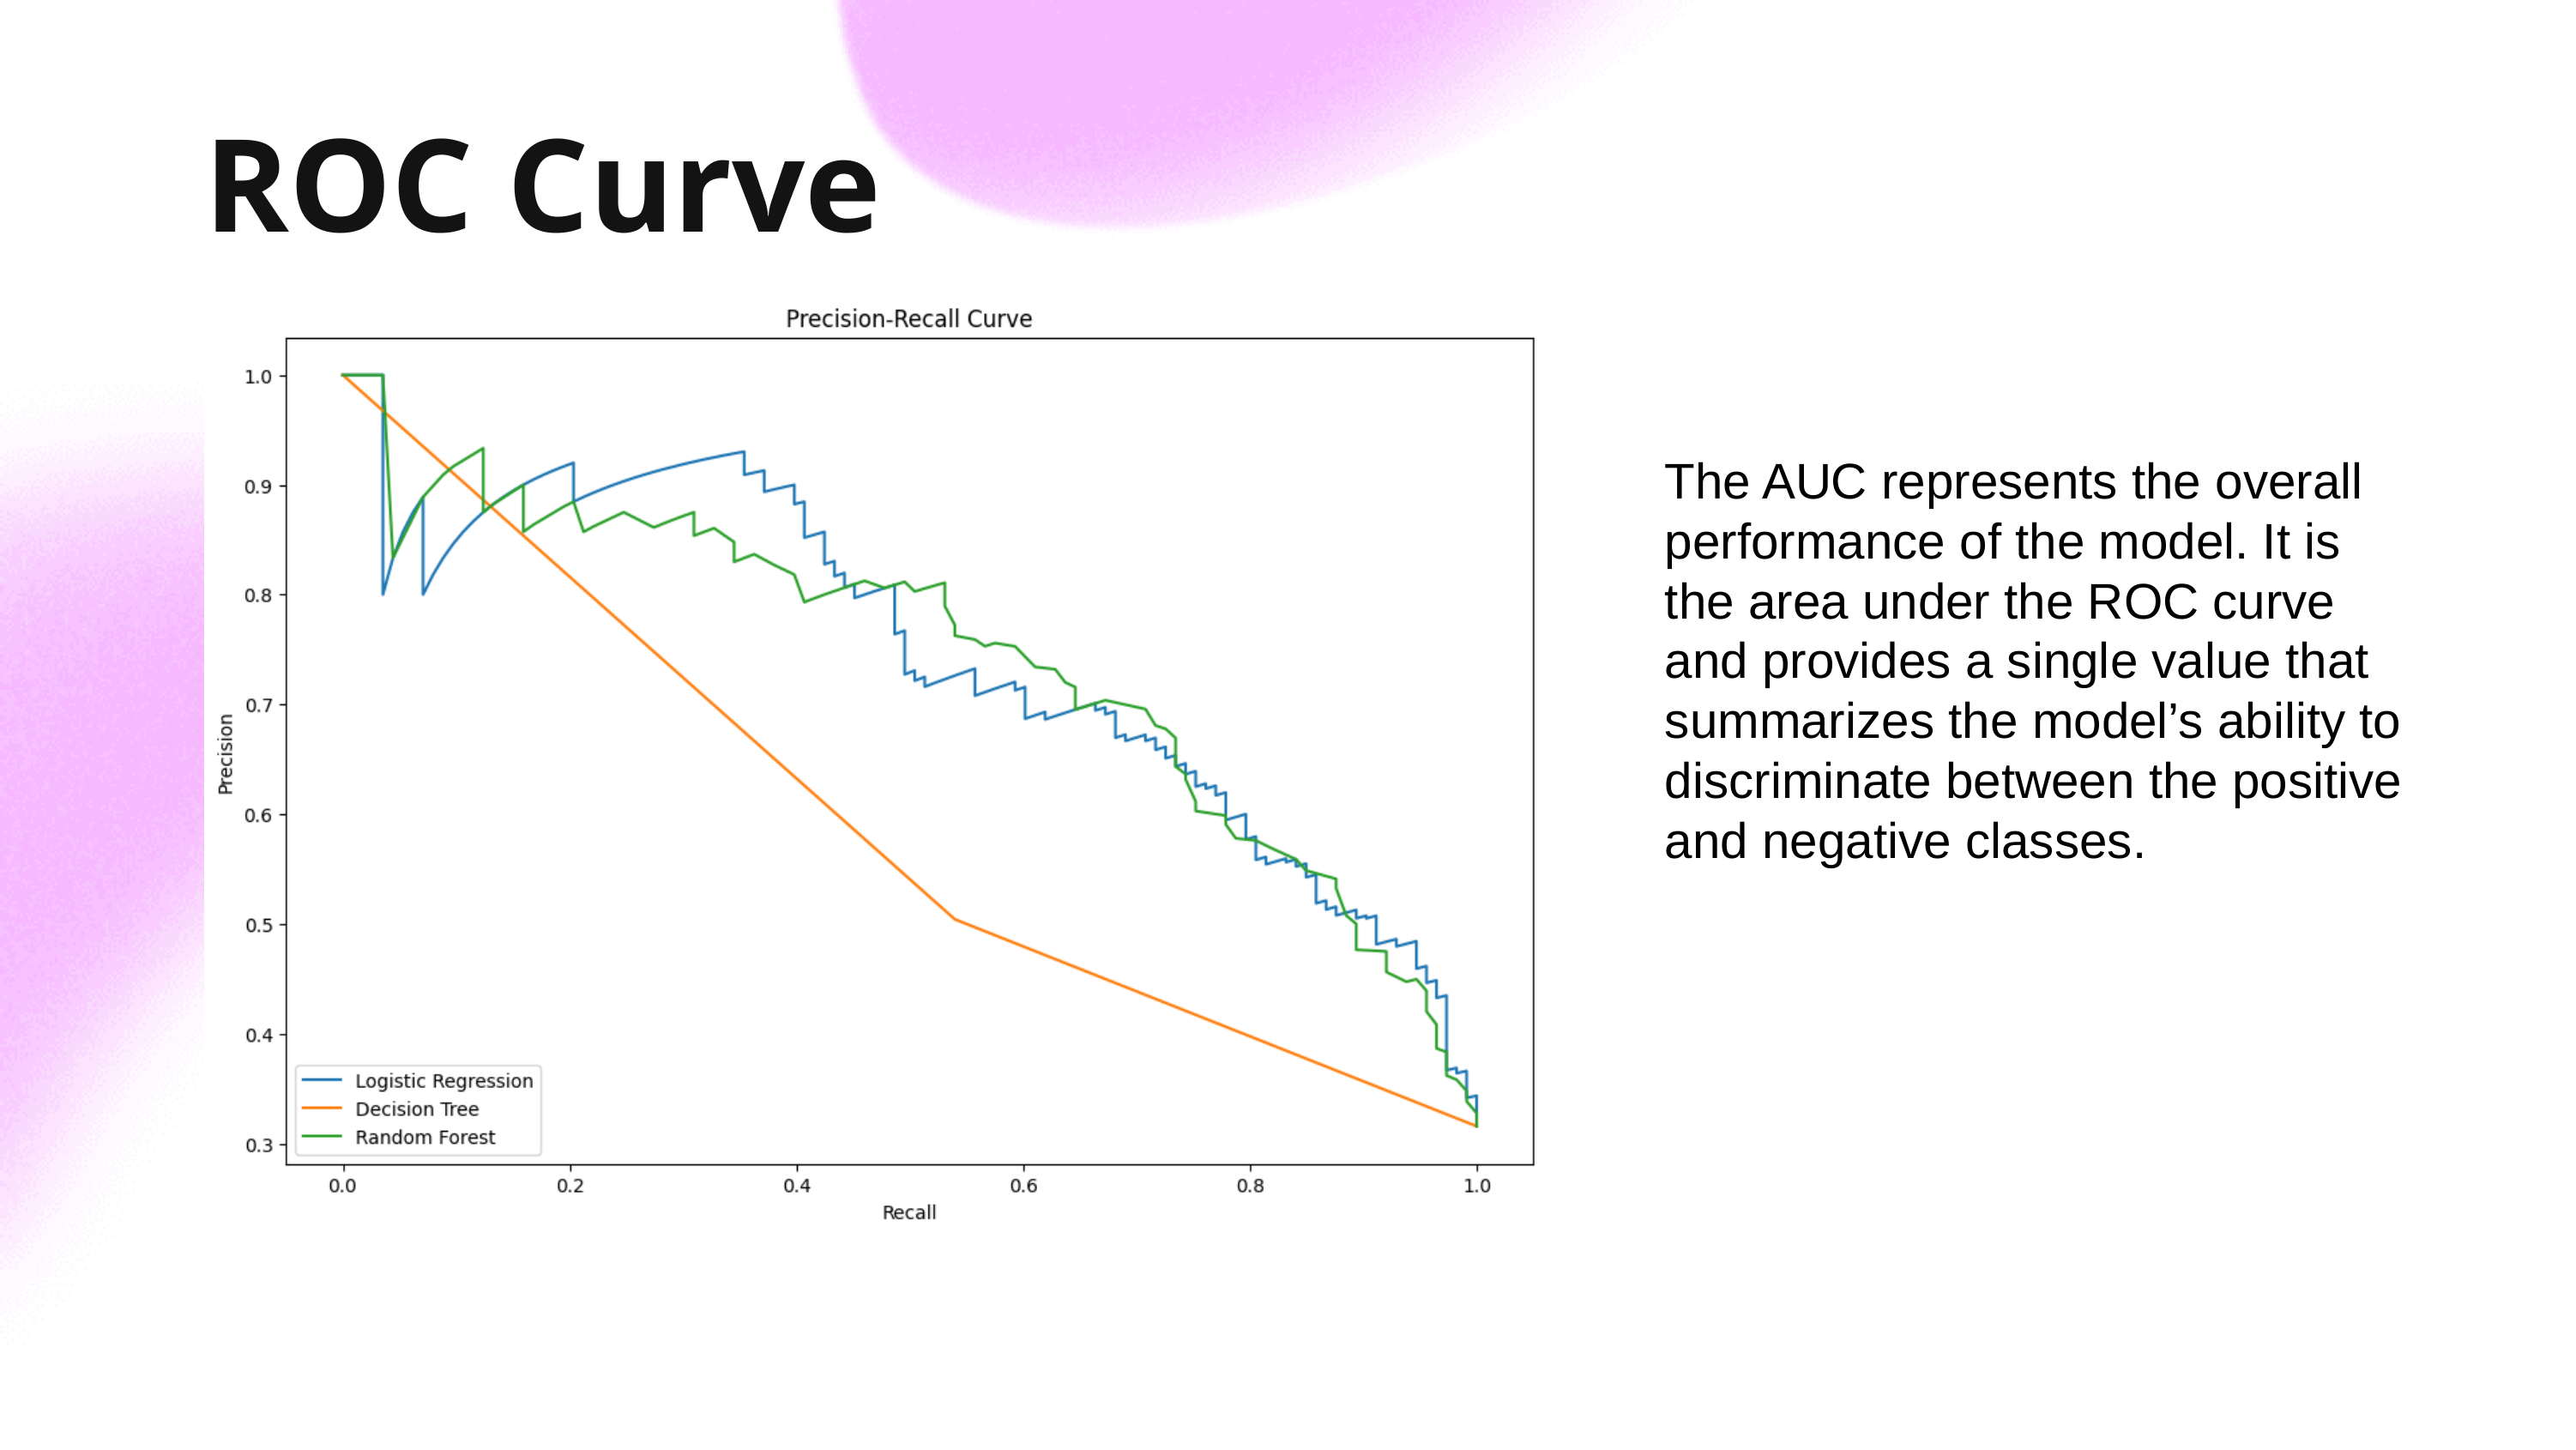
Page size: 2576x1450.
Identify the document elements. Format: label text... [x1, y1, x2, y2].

title ROC Curve [204, 103, 1688, 260]
text_box The AUC represents the overall performance of the model. It is the area under the ROC curve and provides a single value that summarizes the model’s ability to discriminate between the positive and negative classes. [1652, 442, 2435, 875]
picture [0, 0, 2573, 1448]
